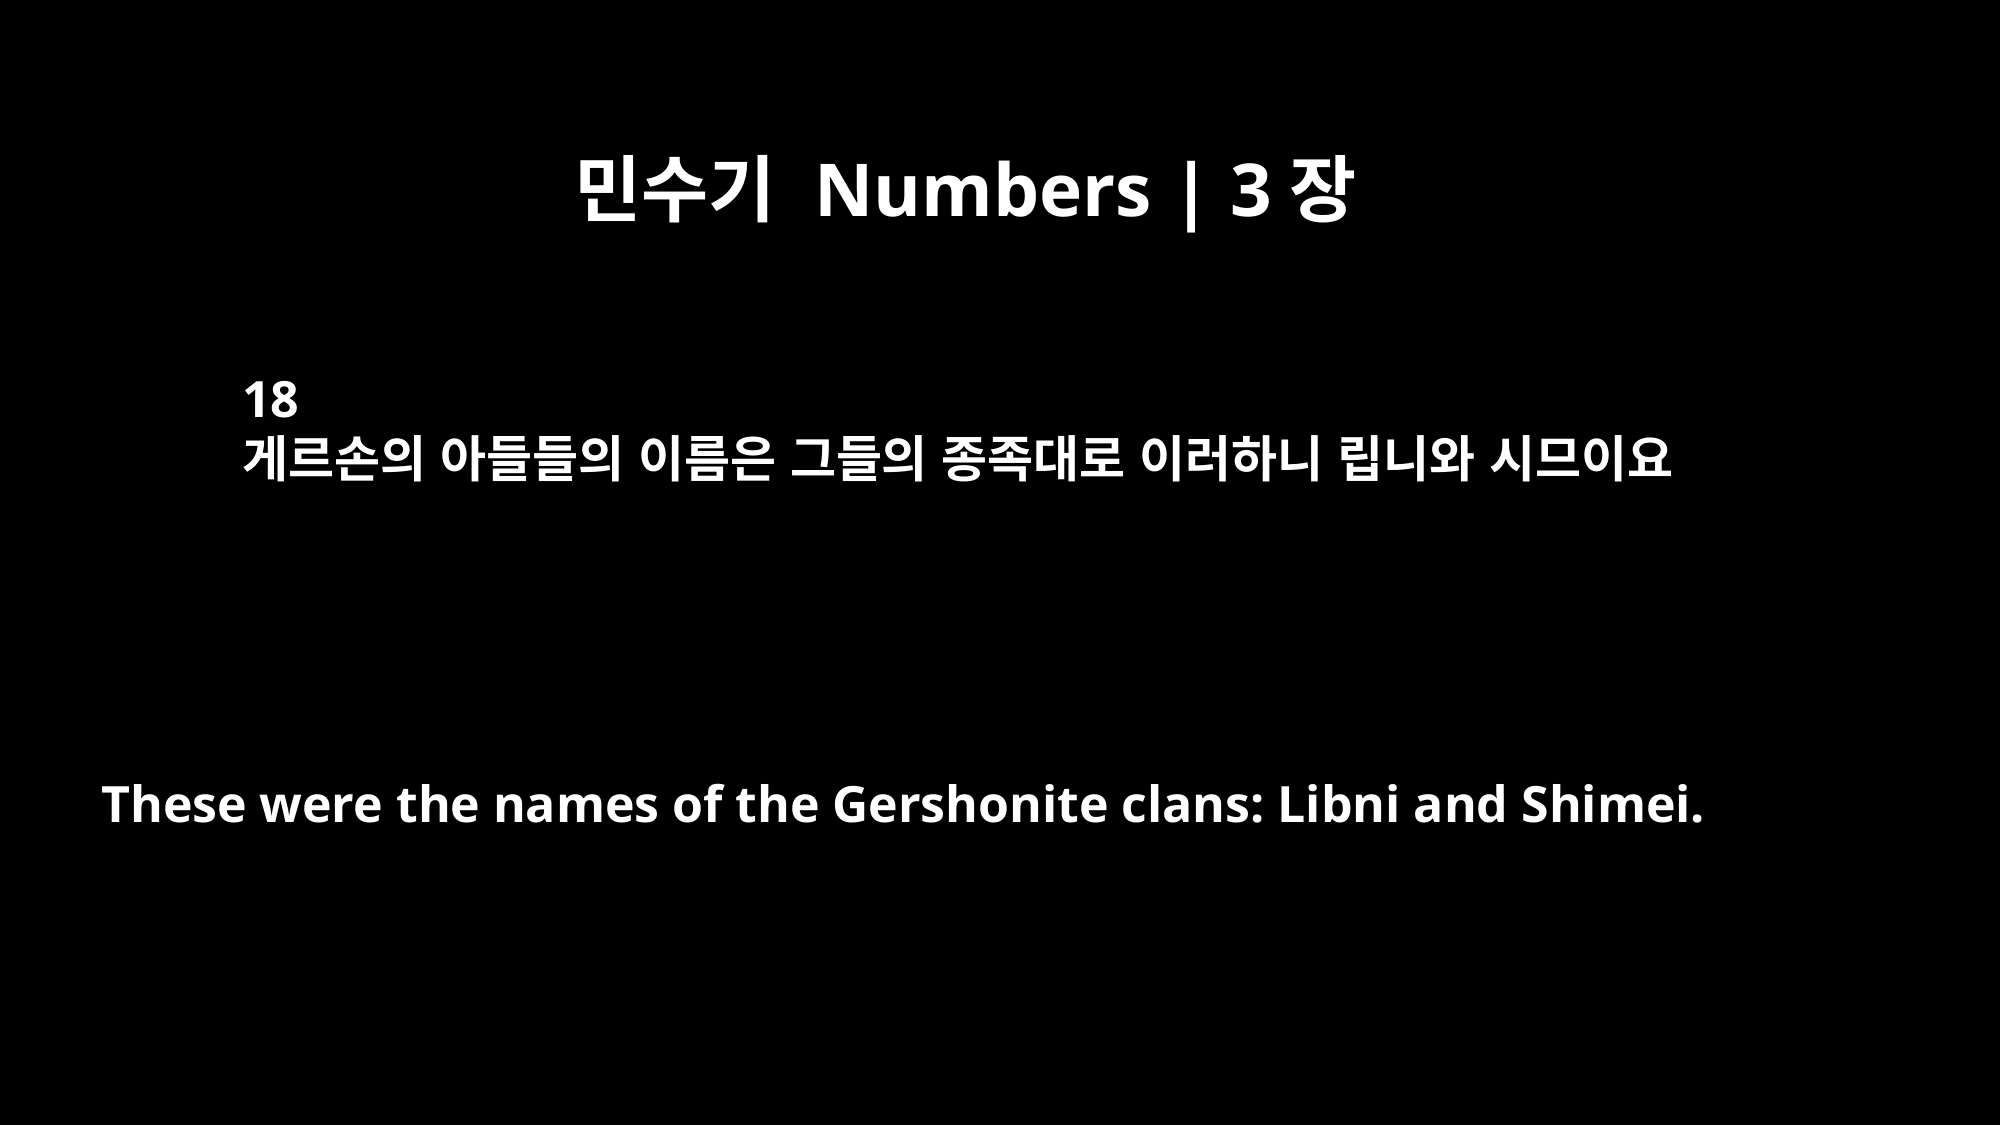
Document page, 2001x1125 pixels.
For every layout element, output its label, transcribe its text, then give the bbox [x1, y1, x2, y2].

text_box 민수기 Numbers | 3장 [559, 136, 1373, 239]
text_box These were the names of the Gershonite clans: Libni and Shimei. [86, 764, 1721, 840]
text_box 18 게르손의 아들들의 이름은 그들의 종족대로 이러하니 립니와 시므이요 [227, 359, 1690, 495]
